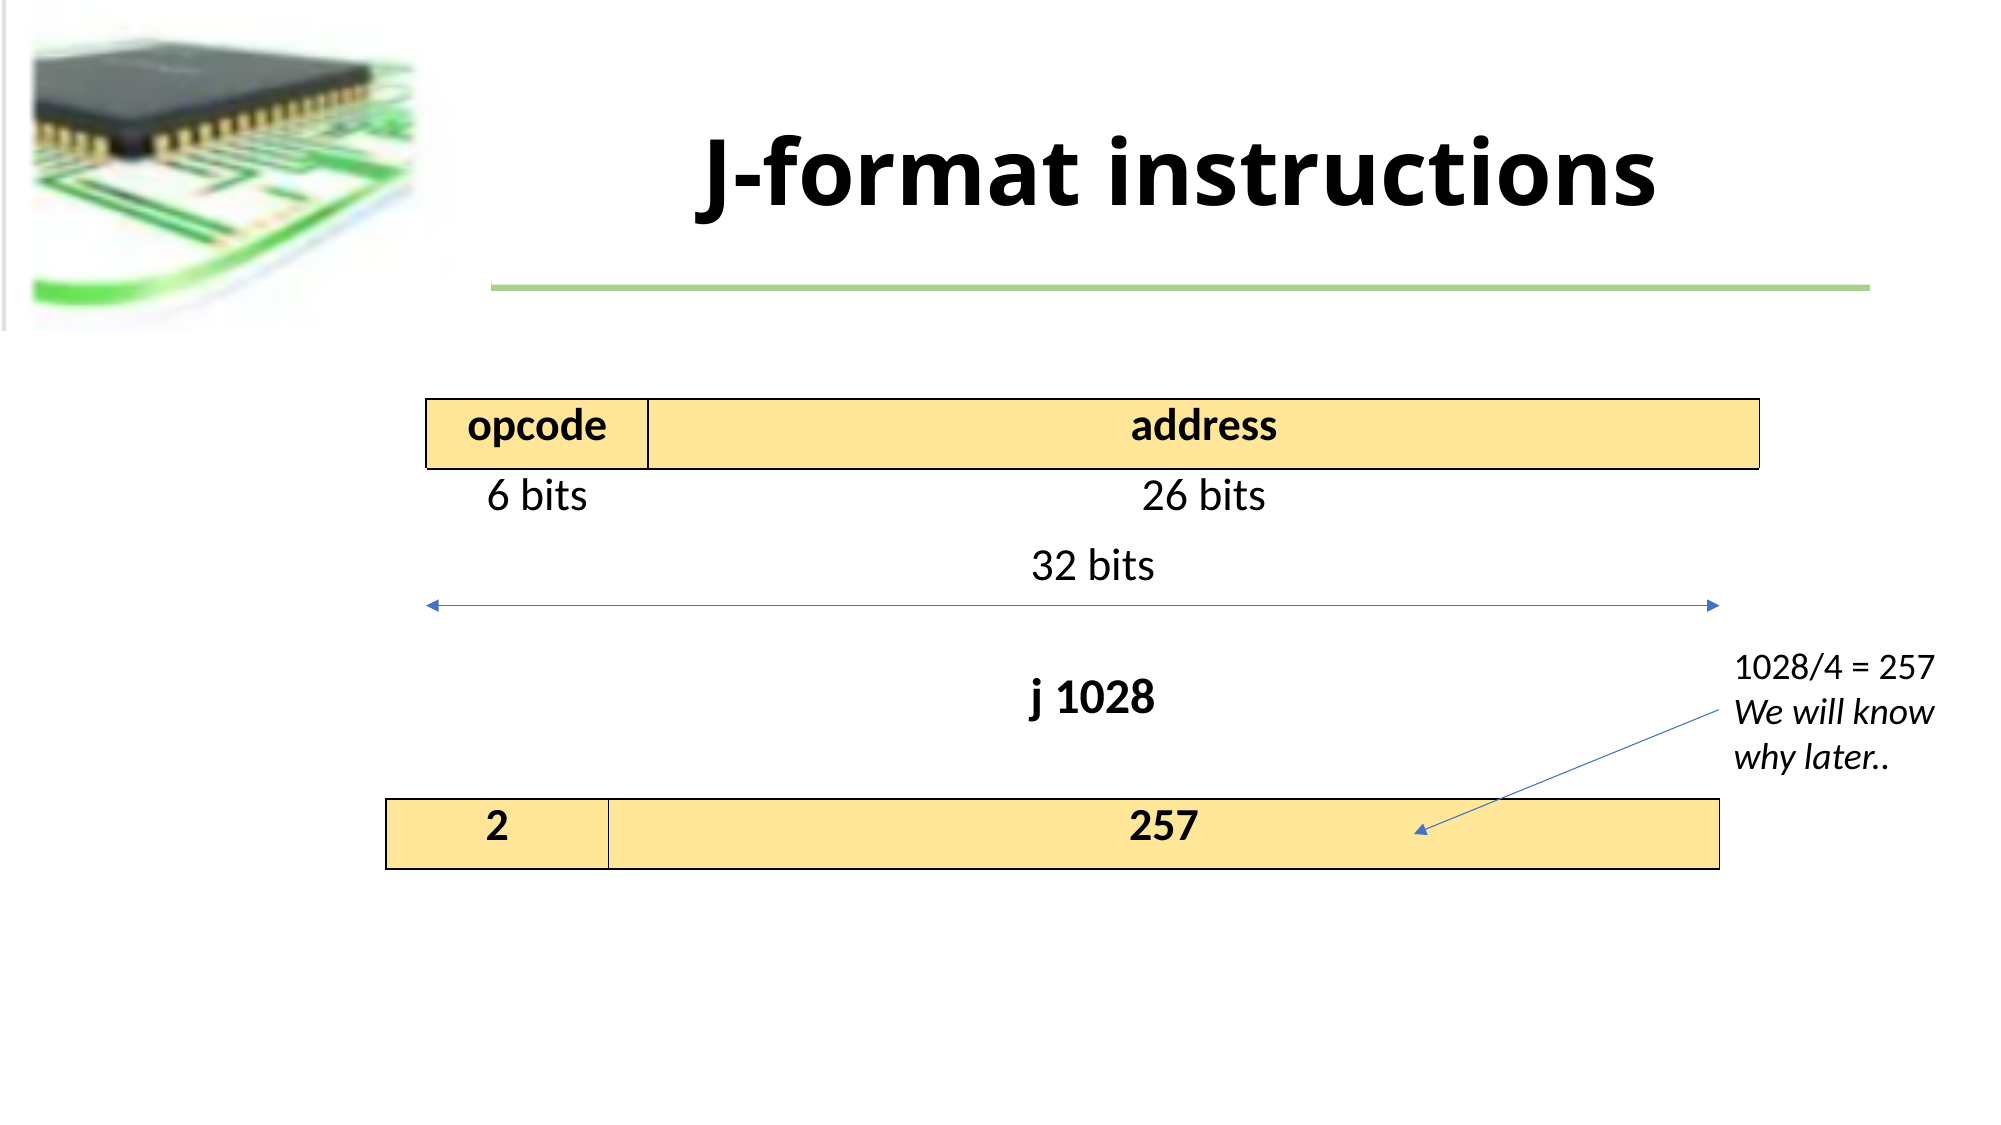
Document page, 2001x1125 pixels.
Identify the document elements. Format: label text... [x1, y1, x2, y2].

table_header address [649, 400, 1759, 468]
text_box 1028/4 = 257 We will know why later.. [1718, 634, 1954, 785]
text_box j 1028 [816, 656, 1369, 731]
picture [0, 0, 500, 331]
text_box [1413, 710, 1719, 834]
table_header opcode [427, 400, 647, 468]
table_cell 6 bits [427, 470, 648, 539]
table_cell 32 bits [426, 539, 1759, 609]
table_header 2 [387, 800, 608, 868]
table_header 257 [609, 800, 1719, 868]
title J-format instructions [491, 67, 1871, 285]
table_cell 26 bits [648, 470, 1759, 539]
